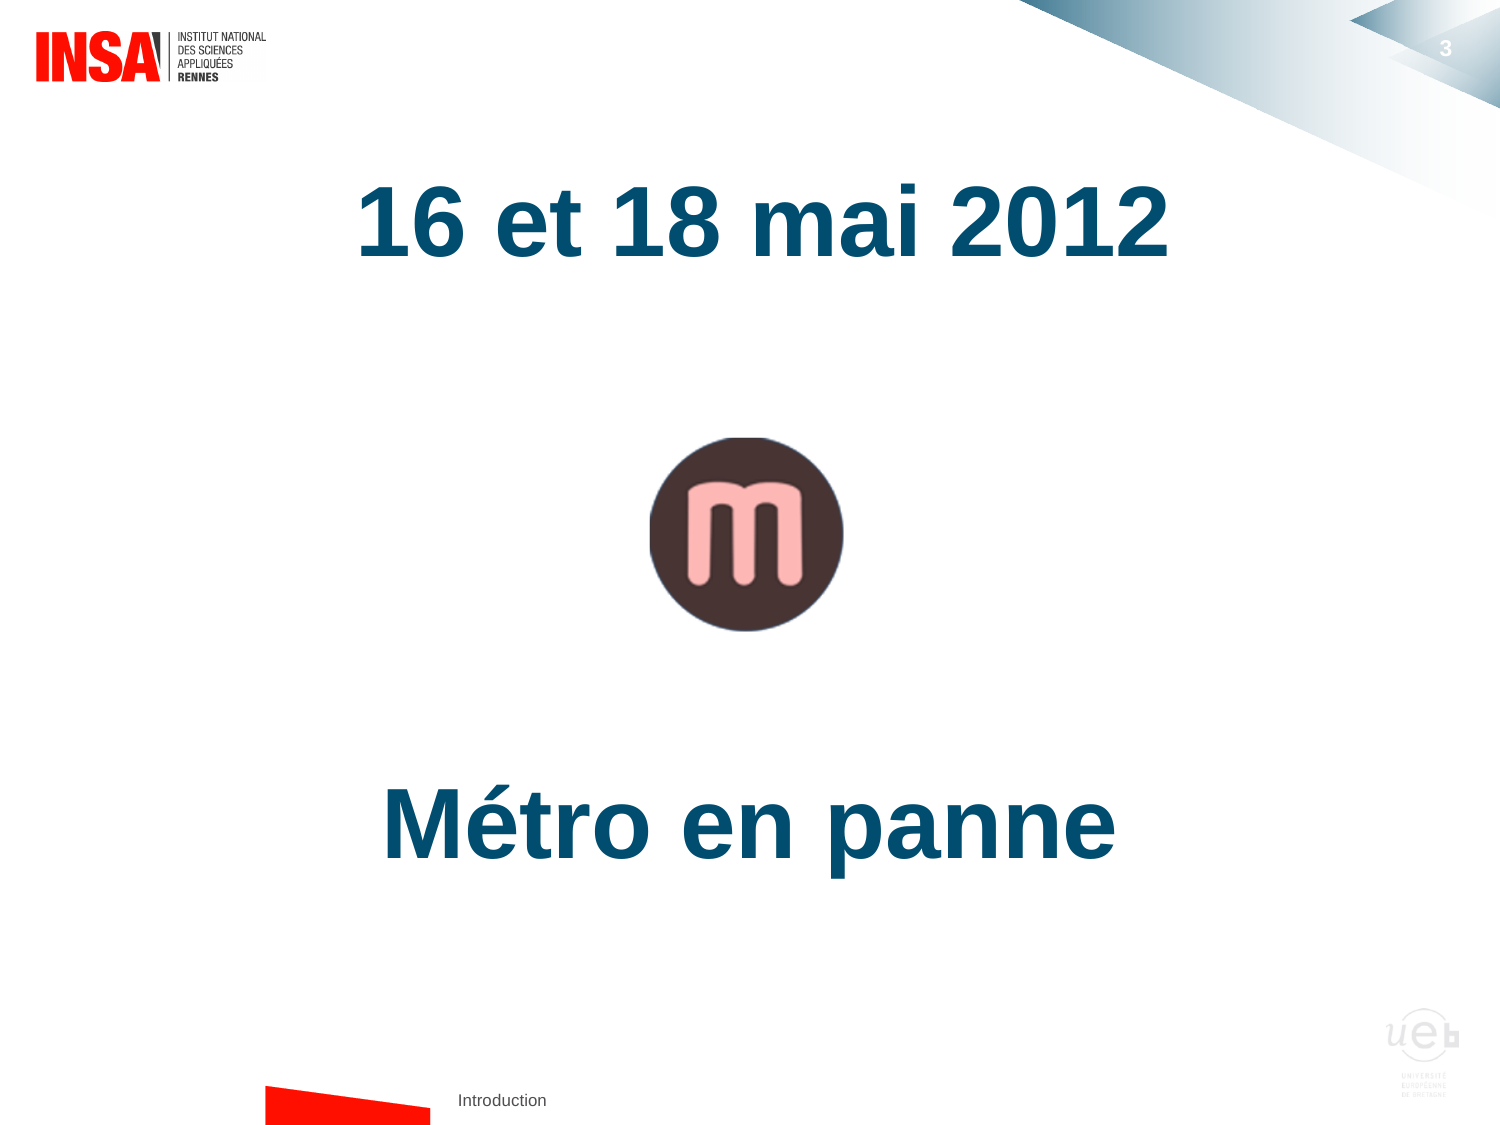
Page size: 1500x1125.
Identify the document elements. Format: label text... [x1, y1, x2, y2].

list Introduction [442, 1082, 1317, 1118]
picture [36, 31, 266, 82]
text_box Métro en panne [0, 751, 1500, 887]
list 16 et 18 mai 2012 [75, 149, 1425, 315]
picture [619, 408, 871, 660]
